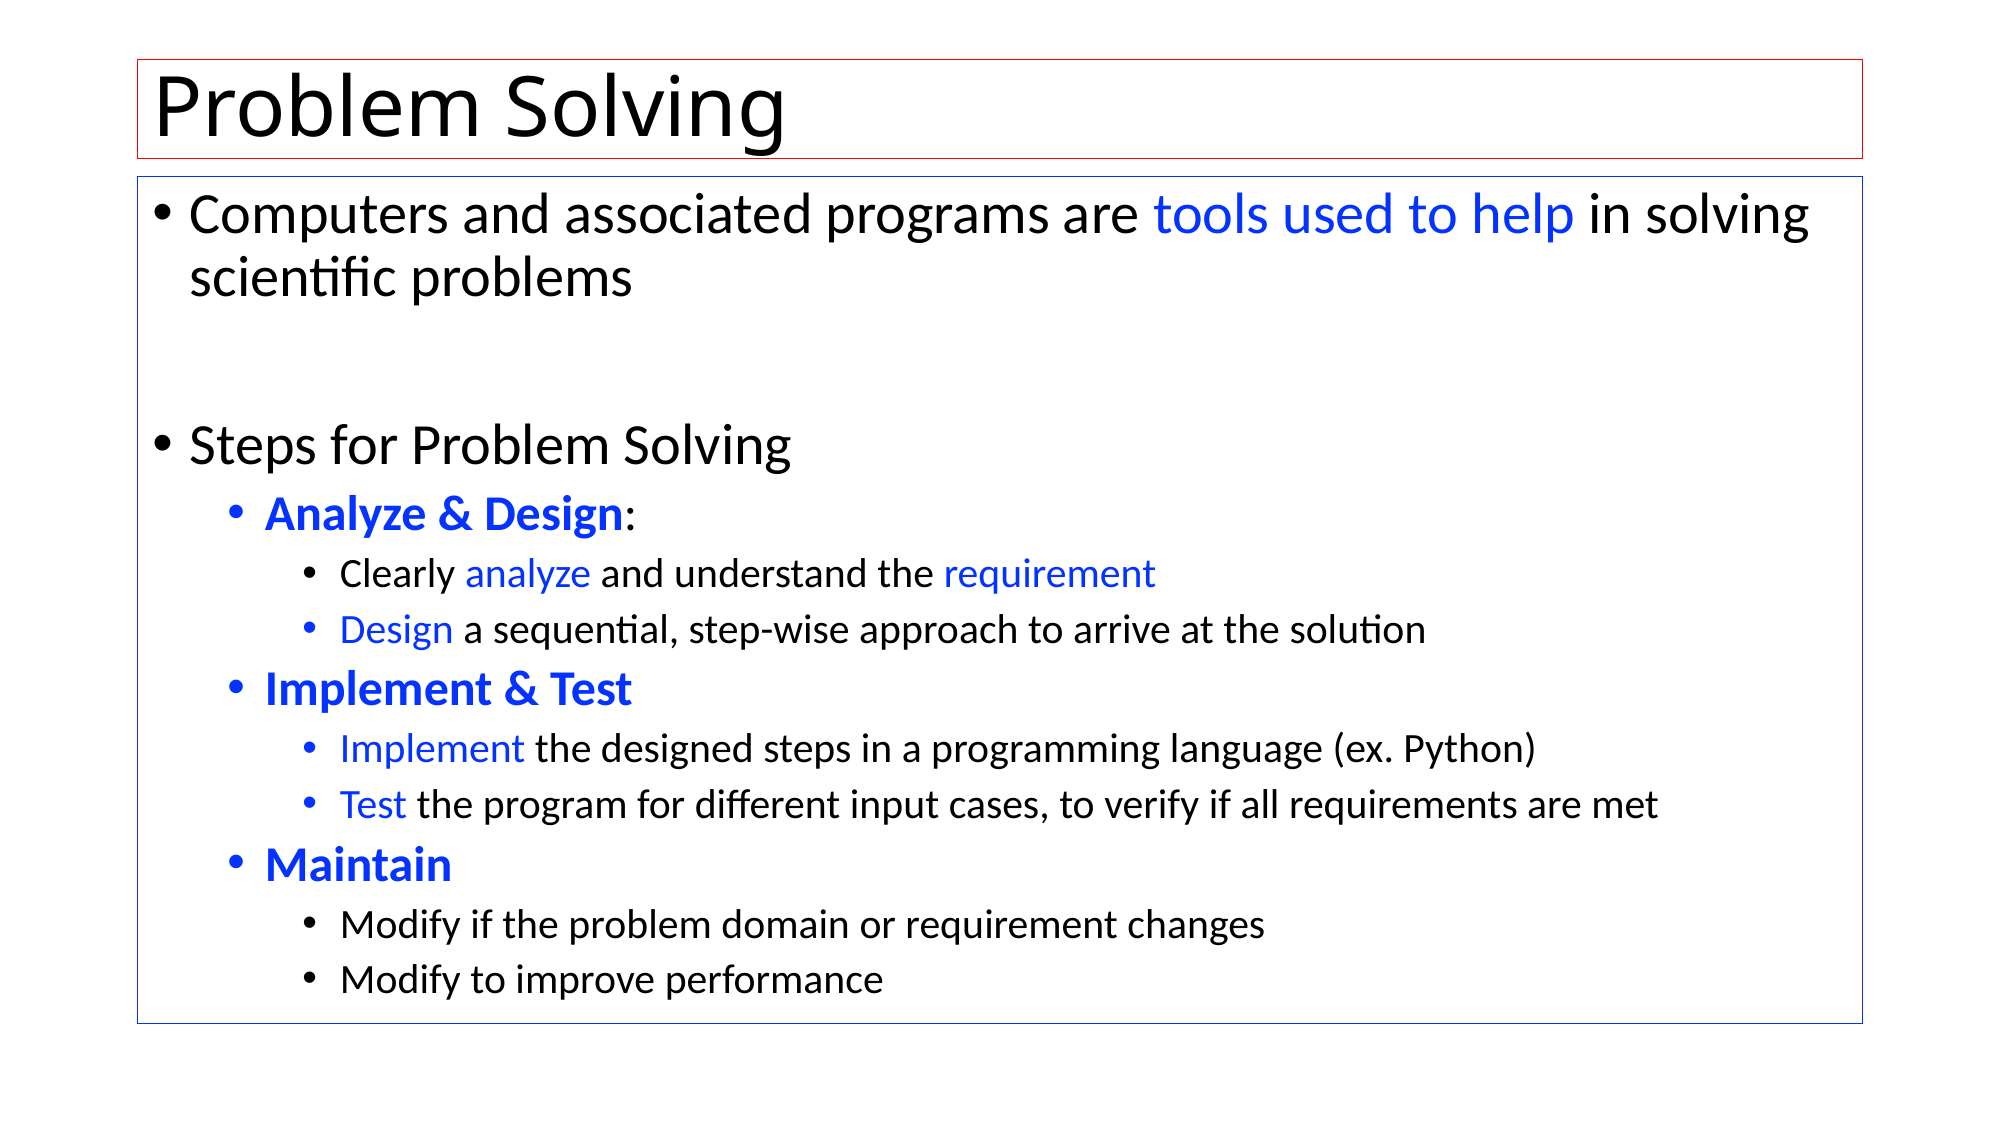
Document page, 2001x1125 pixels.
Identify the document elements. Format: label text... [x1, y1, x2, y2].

title Problem Solving [137, 59, 1863, 159]
list Computers and associated programs are tools used to help in solving scientific problems Steps for Problem Solving Analyze & Design: Clearly analyze and understand the requirement Design a sequential, step-wise approach to arrive at the solution Implement & Test Implement the designed steps in a programming language (ex. Python) Test the program for different input cases, to verify if all requirements are met Maintain Modify if the problem domain or requirement changes Modify to improve performance [137, 176, 1863, 1024]
